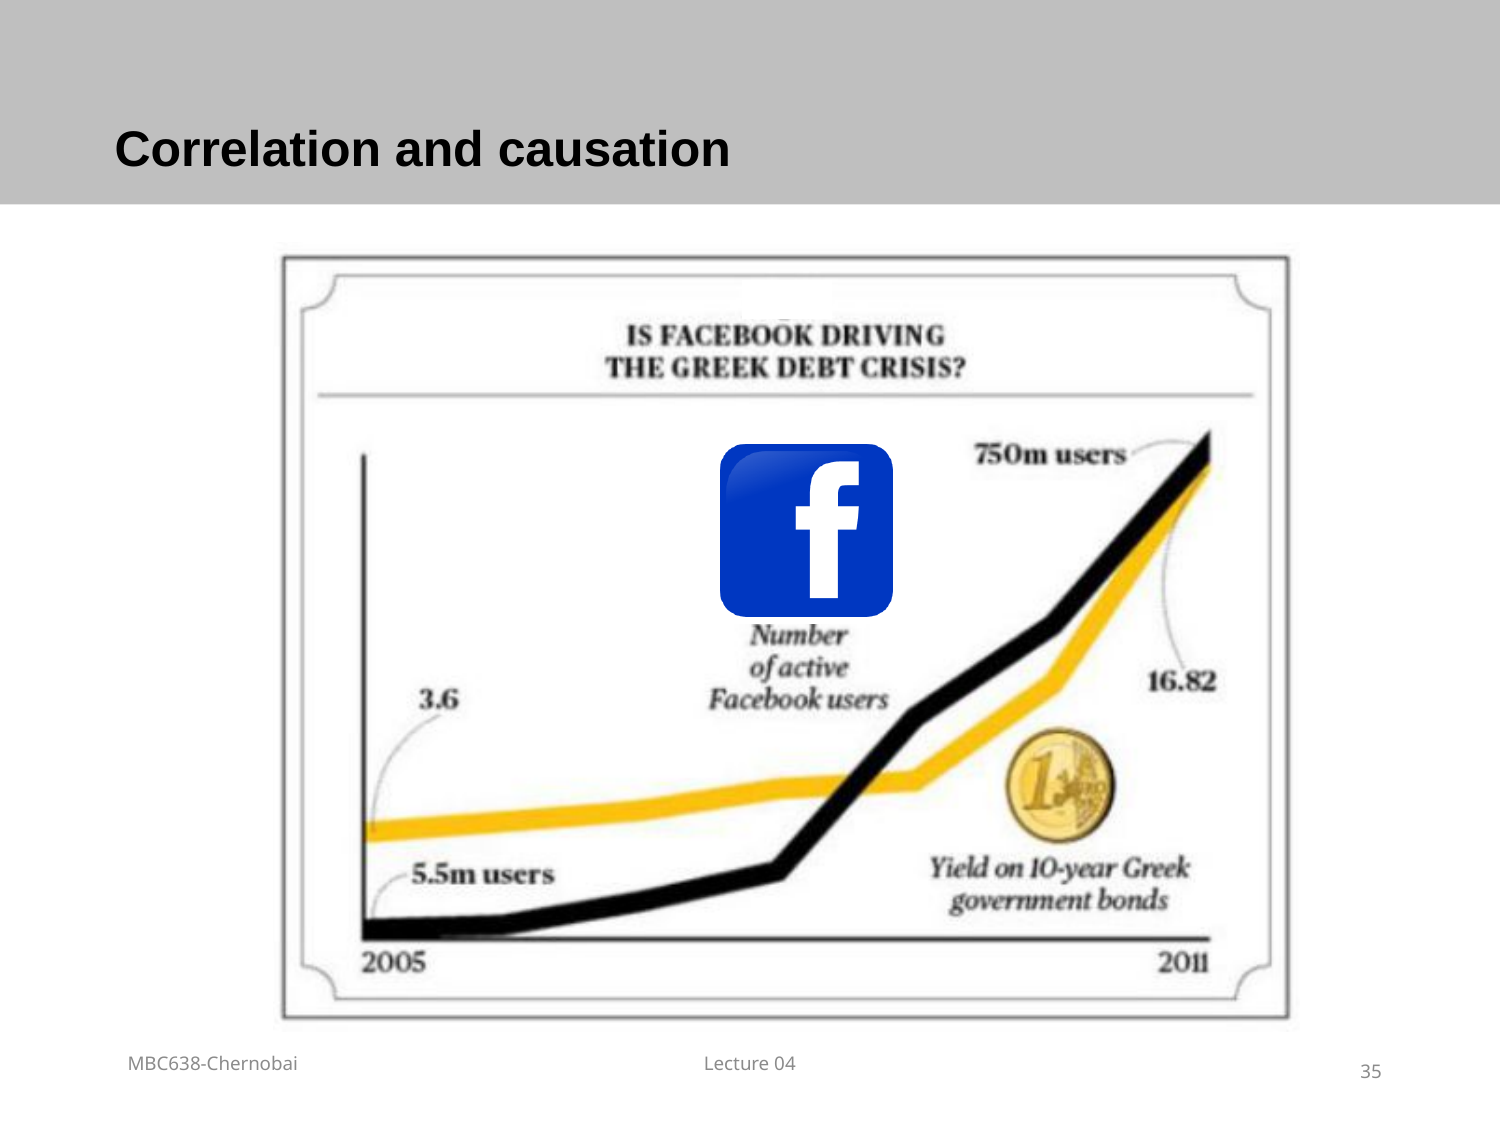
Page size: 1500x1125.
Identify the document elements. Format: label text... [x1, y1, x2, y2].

picture [273, 242, 1300, 1032]
text_box [0, 0, 1500, 205]
footer Lecture 04 [512, 1032, 988, 1100]
slide_number MBC638-Chernobai [112, 1025, 425, 1100]
title Correlation and causation [99, 41, 1394, 259]
slide_number 35 [1059, 1042, 1397, 1103]
